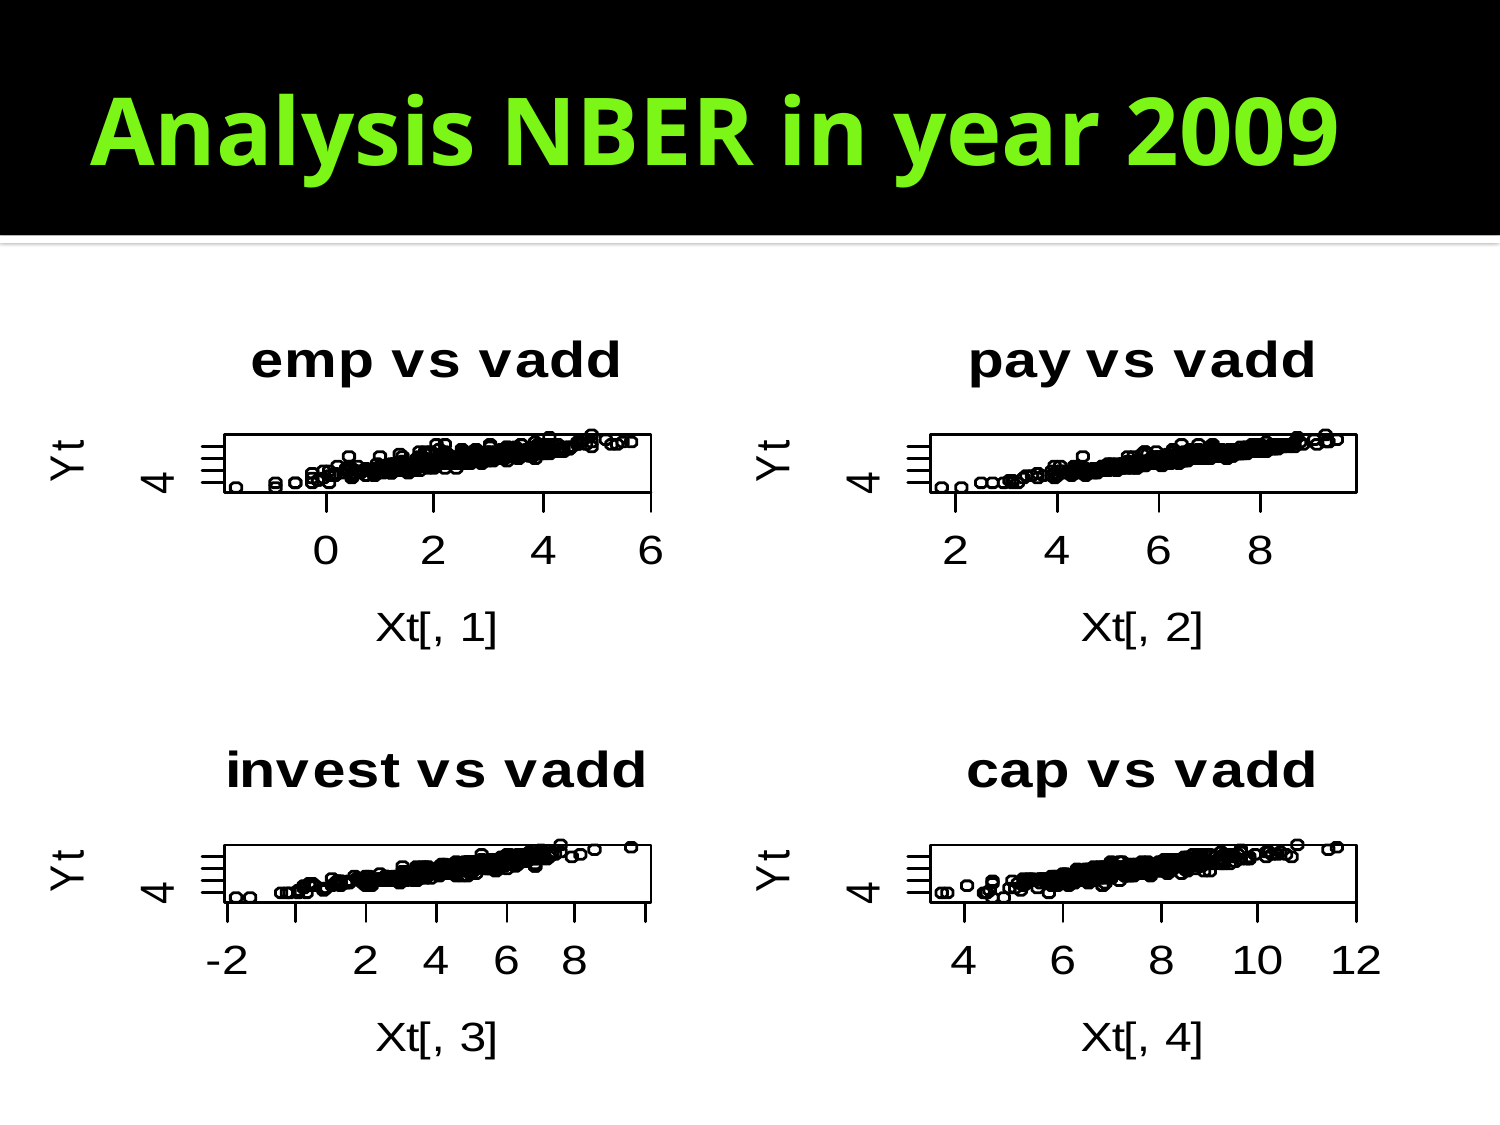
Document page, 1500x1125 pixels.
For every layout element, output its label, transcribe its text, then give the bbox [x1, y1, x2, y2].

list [41, 278, 1447, 1097]
title Analysis NBER in year 2009 [75, 25, 1425, 231]
